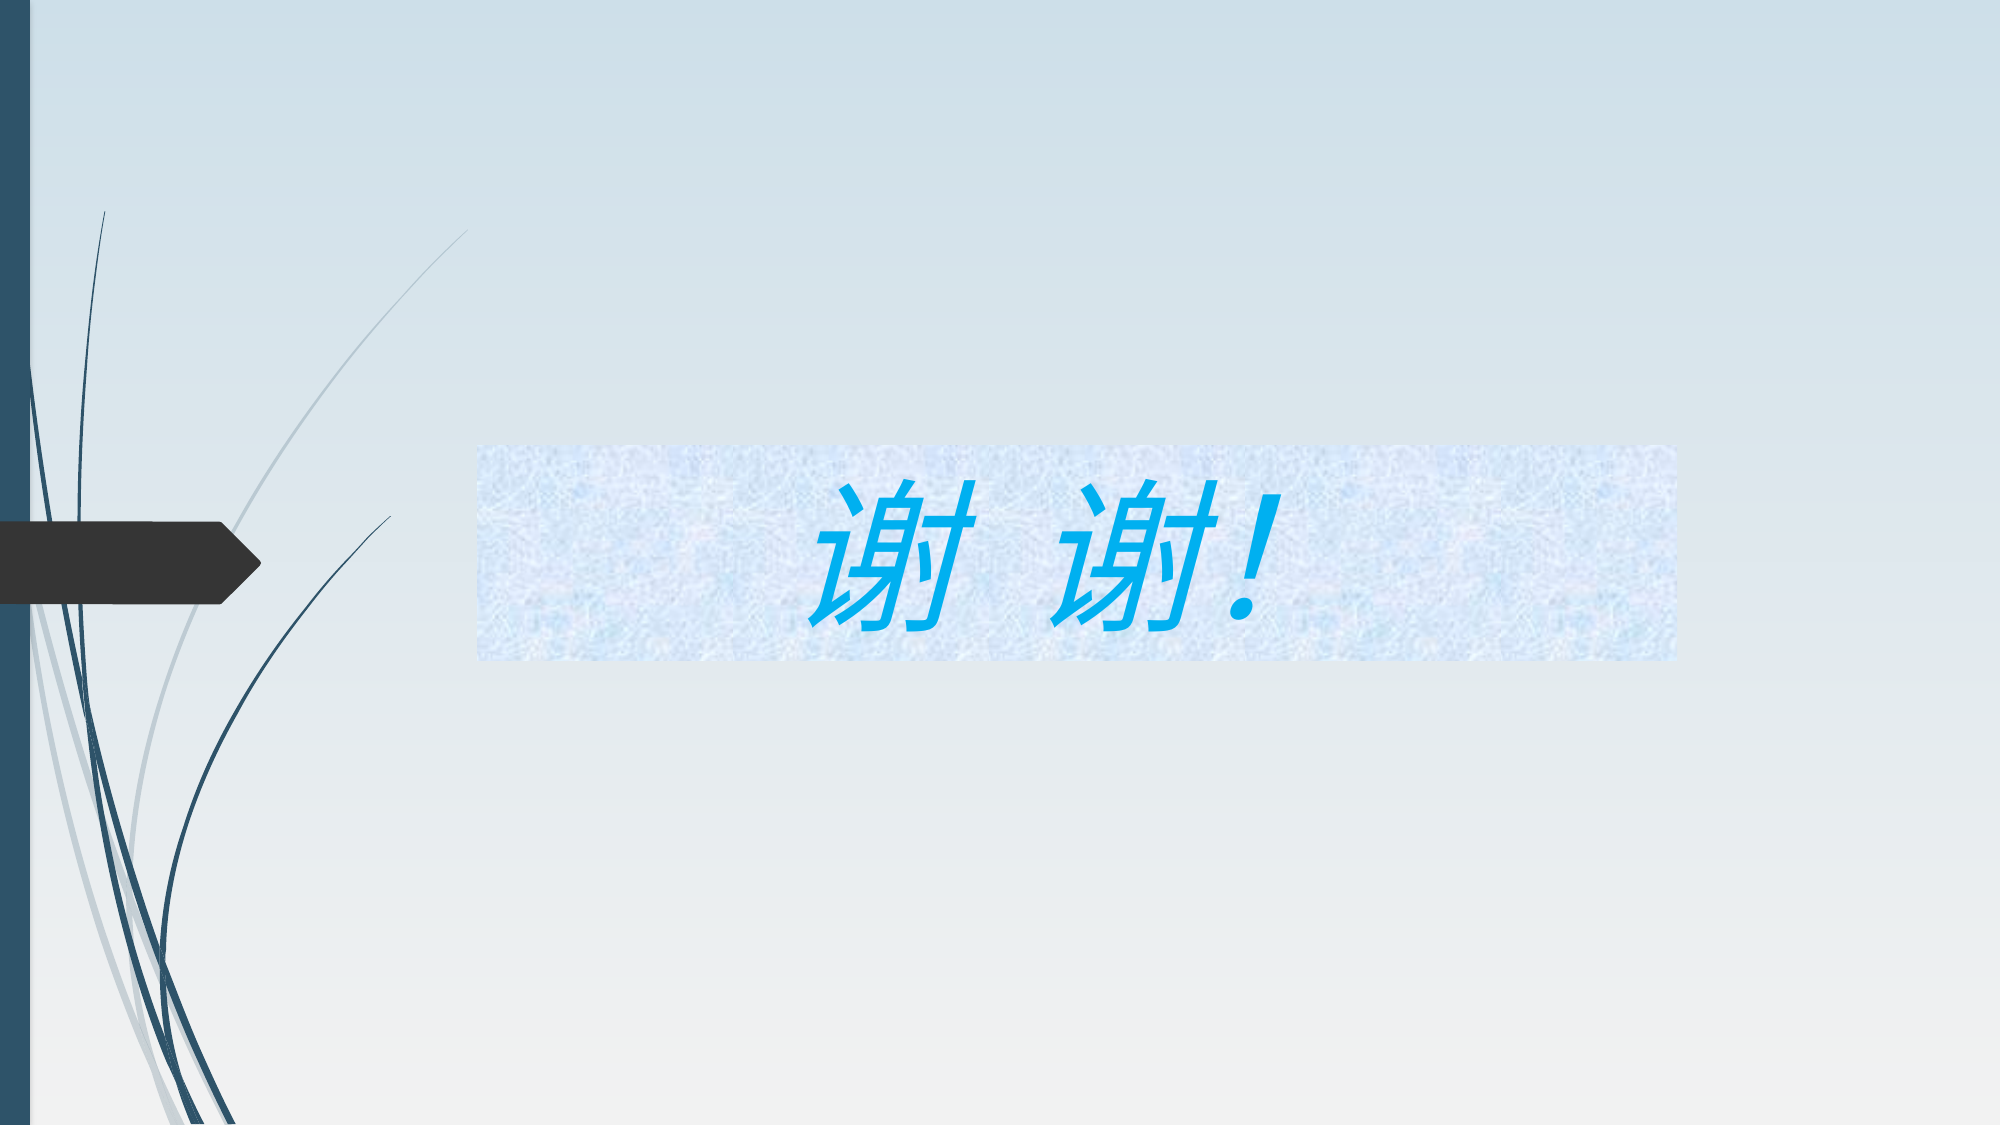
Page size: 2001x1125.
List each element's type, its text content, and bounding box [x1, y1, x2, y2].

text_box 谢 谢！ [477, 445, 1678, 661]
